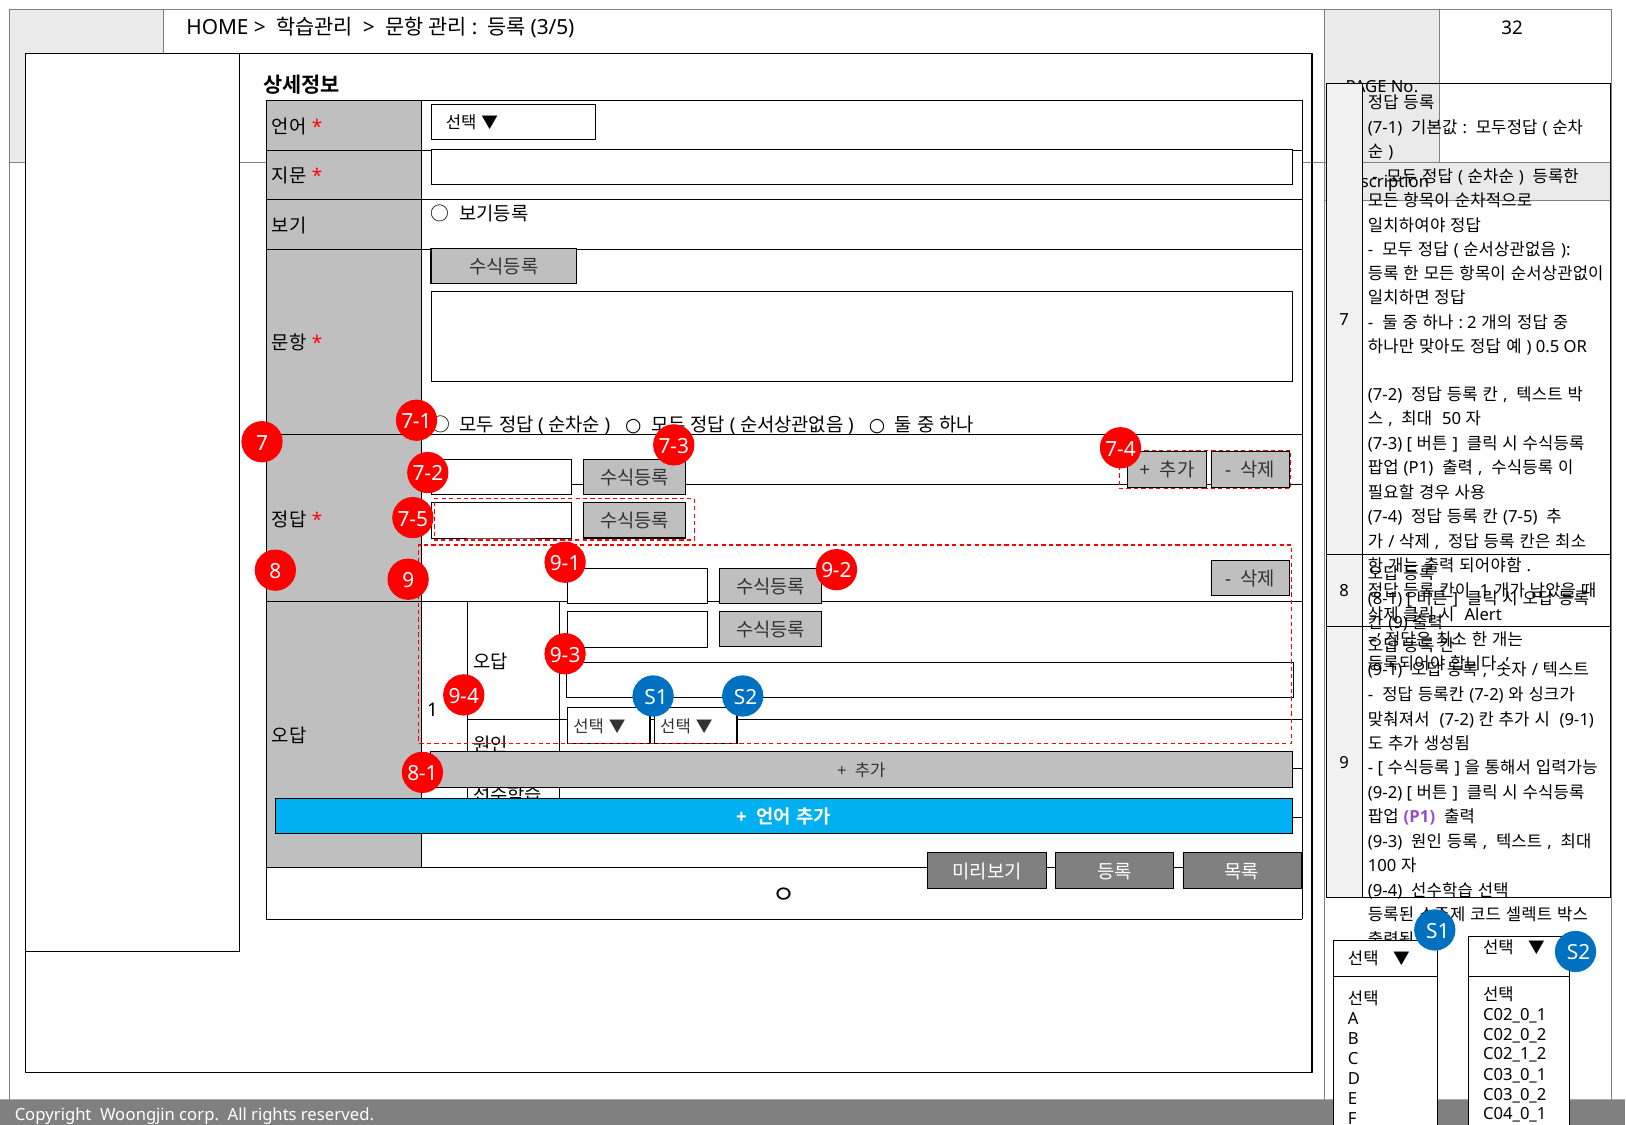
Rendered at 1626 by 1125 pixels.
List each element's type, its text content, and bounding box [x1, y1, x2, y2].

text_box 목록 [1181, 851, 1303, 890]
text_box 7-2 [407, 451, 449, 494]
text_box + 추가 [430, 751, 1293, 788]
table_cell 정답* [267, 435, 421, 601]
text_box [430, 149, 1292, 185]
text_box 9-1 [553, 541, 577, 545]
table_cell [422, 250, 1302, 434]
text_box S1 [1414, 909, 1456, 951]
text_box [430, 522, 434, 538]
text_box 수식등록 [430, 248, 577, 284]
text_box 미리보기 [926, 851, 1048, 890]
text_box ○ 모두 정답(순차순) ○ 모두 정답(순서상관없음) ○ 둘 중 하나 [431, 412, 1300, 436]
table_header [422, 101, 1302, 150]
text_box 7-3 [653, 424, 695, 466]
text_box + 언어 추가 [275, 798, 1292, 834]
text_box S2 [1554, 930, 1597, 973]
table_cell [560, 720, 1302, 768]
table_cell [422, 485, 1302, 601]
table_cell 오답 [267, 602, 421, 867]
table_cell 원인 [468, 744, 559, 751]
text_box S2 [722, 675, 764, 717]
text_box [430, 459, 572, 495]
text_box S1 [632, 675, 674, 717]
table_cell ㅇ [267, 868, 1302, 919]
text_box 선택 C02_0_1 C02_0_2 C02_1_2 C03_0_1 C03_0_2 C04_0_1 C04_0_2 C04_1_1 C04_1_2 C05_0_1 C05_0_2 ….. [1466, 974, 1571, 1125]
table_cell [422, 151, 1302, 199]
text_box [430, 290, 1292, 382]
table_cell 문항* [267, 250, 421, 434]
table_cell 선수학습 [468, 788, 559, 798]
text_box 7-1 [395, 399, 438, 441]
table_cell [422, 436, 658, 484]
text_box 상세정보 [263, 71, 481, 97]
table_cell [560, 769, 1302, 817]
text_box [418, 545, 1292, 744]
text_box 선택 ▼ [1331, 938, 1440, 974]
text_box 7-4 [1099, 427, 1142, 469]
table_cell 지문* [267, 151, 421, 199]
table_cell 1 [422, 788, 467, 798]
table_cell 보기 [267, 200, 421, 249]
text_box 등록 [1053, 851, 1176, 890]
text_box 8 [254, 549, 297, 591]
text_box 9 [387, 558, 429, 600]
text_box 7-5 [392, 496, 434, 539]
table_cell [422, 200, 1302, 249]
table_cell [686, 436, 1119, 484]
text_box [1119, 450, 1291, 489]
text_box 선택 ▼ [429, 102, 597, 141]
text_box HOME > 학습관리 > 문항 관리: 등록(3/5) [174, 13, 575, 39]
text_box 8-1 [401, 751, 444, 794]
text_box 선택 ▼ [1466, 934, 1571, 974]
text_box [430, 502, 434, 513]
text_box ○ 보기등록 [430, 201, 732, 225]
table_cell [422, 818, 1302, 867]
table_header 언어* [267, 101, 421, 150]
text_box 7 [241, 421, 283, 463]
table_cell 1 [422, 744, 467, 752]
text_box 수식등록 [583, 459, 686, 495]
table_cell [1139, 435, 1302, 484]
table_cell [1292, 602, 1302, 719]
text_box [25, 53, 240, 952]
text_box [434, 498, 695, 540]
text_box 선택 A B C D E F G H I J K L [1331, 974, 1440, 1125]
